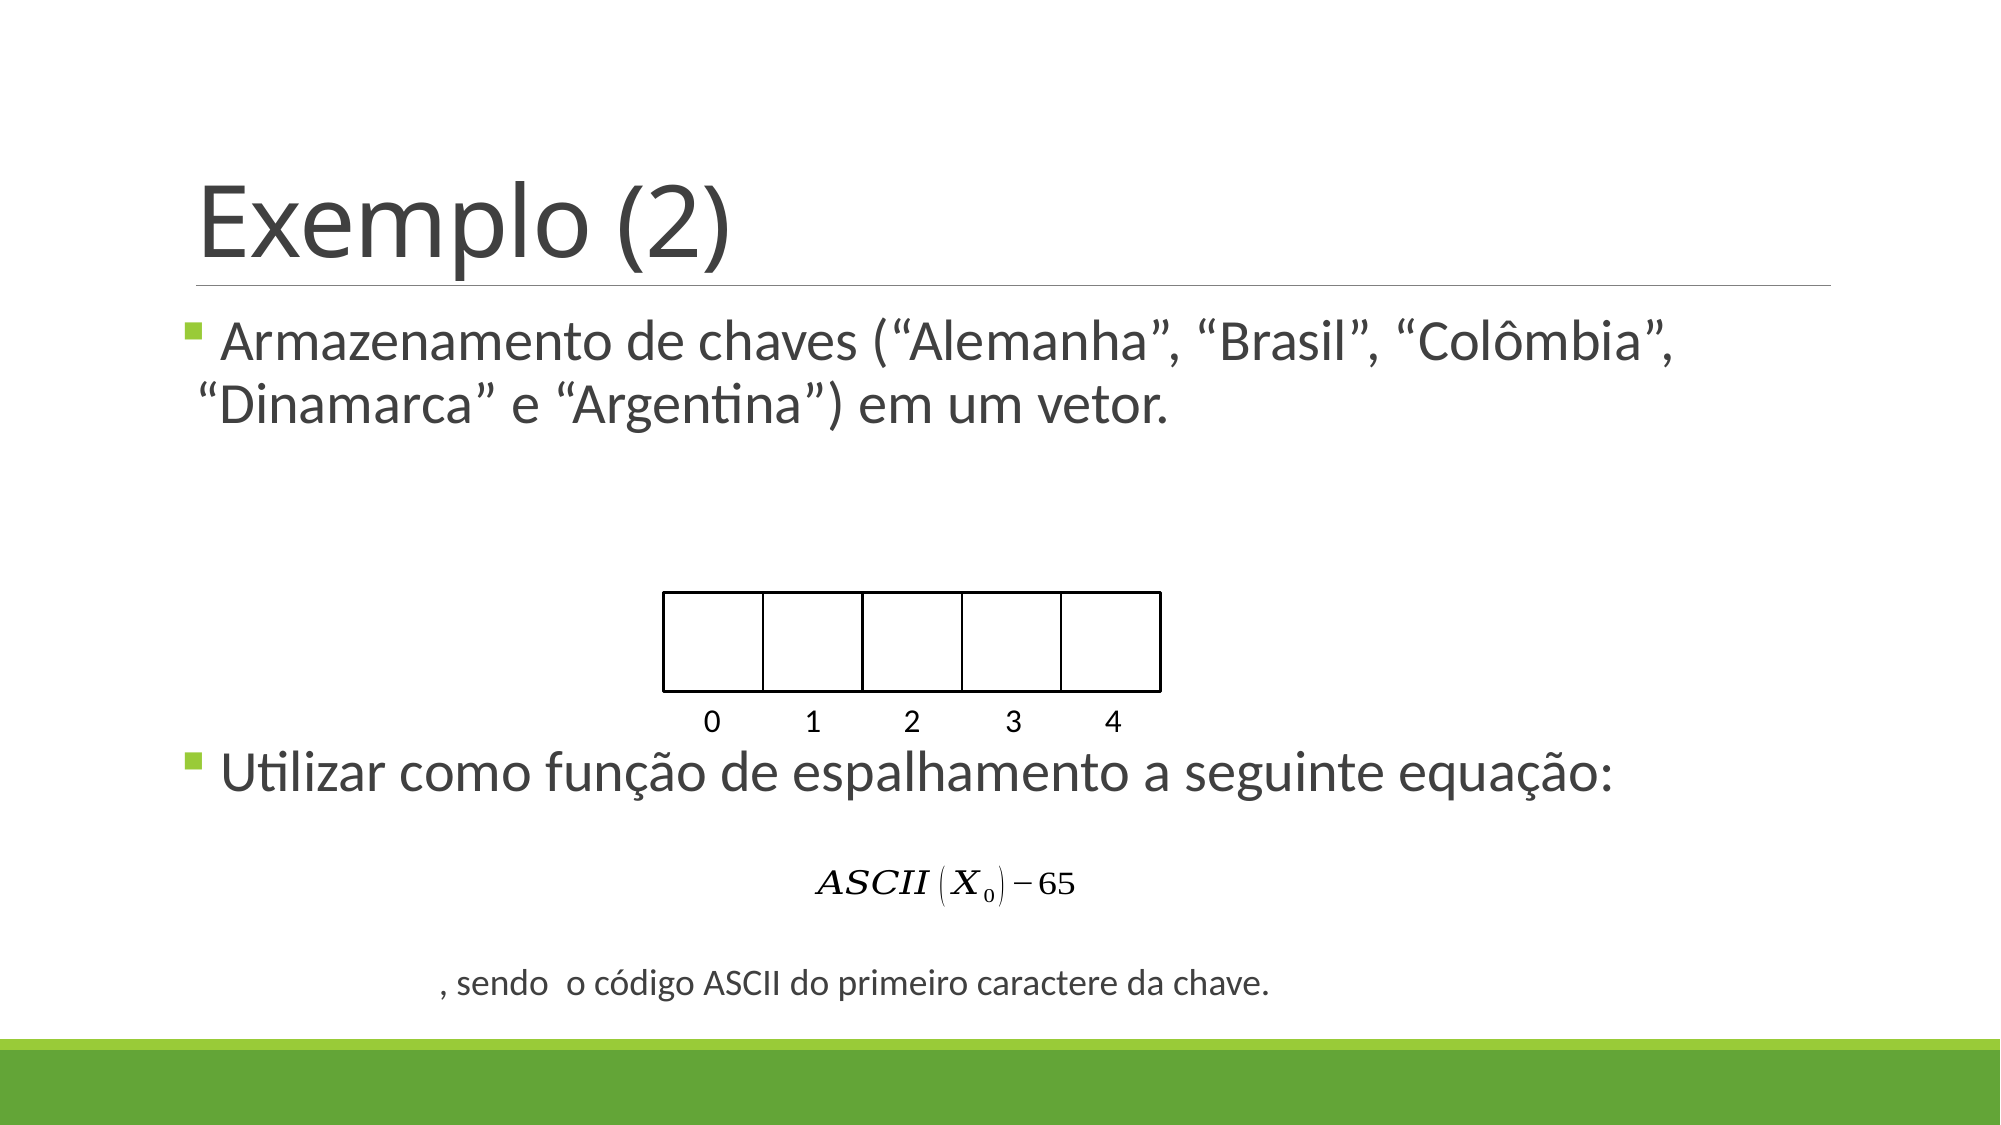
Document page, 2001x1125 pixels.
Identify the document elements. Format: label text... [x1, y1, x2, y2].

text_box [662, 591, 764, 693]
text_box 0 [689, 691, 736, 747]
text_box [861, 591, 961, 693]
text_box [1060, 591, 1162, 693]
text_box 2 [888, 691, 936, 747]
text_box 1 [789, 691, 837, 747]
text_box [764, 591, 861, 693]
text_box 4 [1090, 691, 1137, 747]
list Armazenamento de chaves (“Alemanha”, “Brasil”, “Colômbia”, “Dinamarca” e “Argentina”) em um vetor. Utilizar como função de espalhamento a seguinte equação: [180, 302, 1830, 963]
text_box 3 [990, 691, 1038, 747]
title Exemplo (2) [180, 47, 1830, 285]
text_box [961, 591, 1060, 693]
